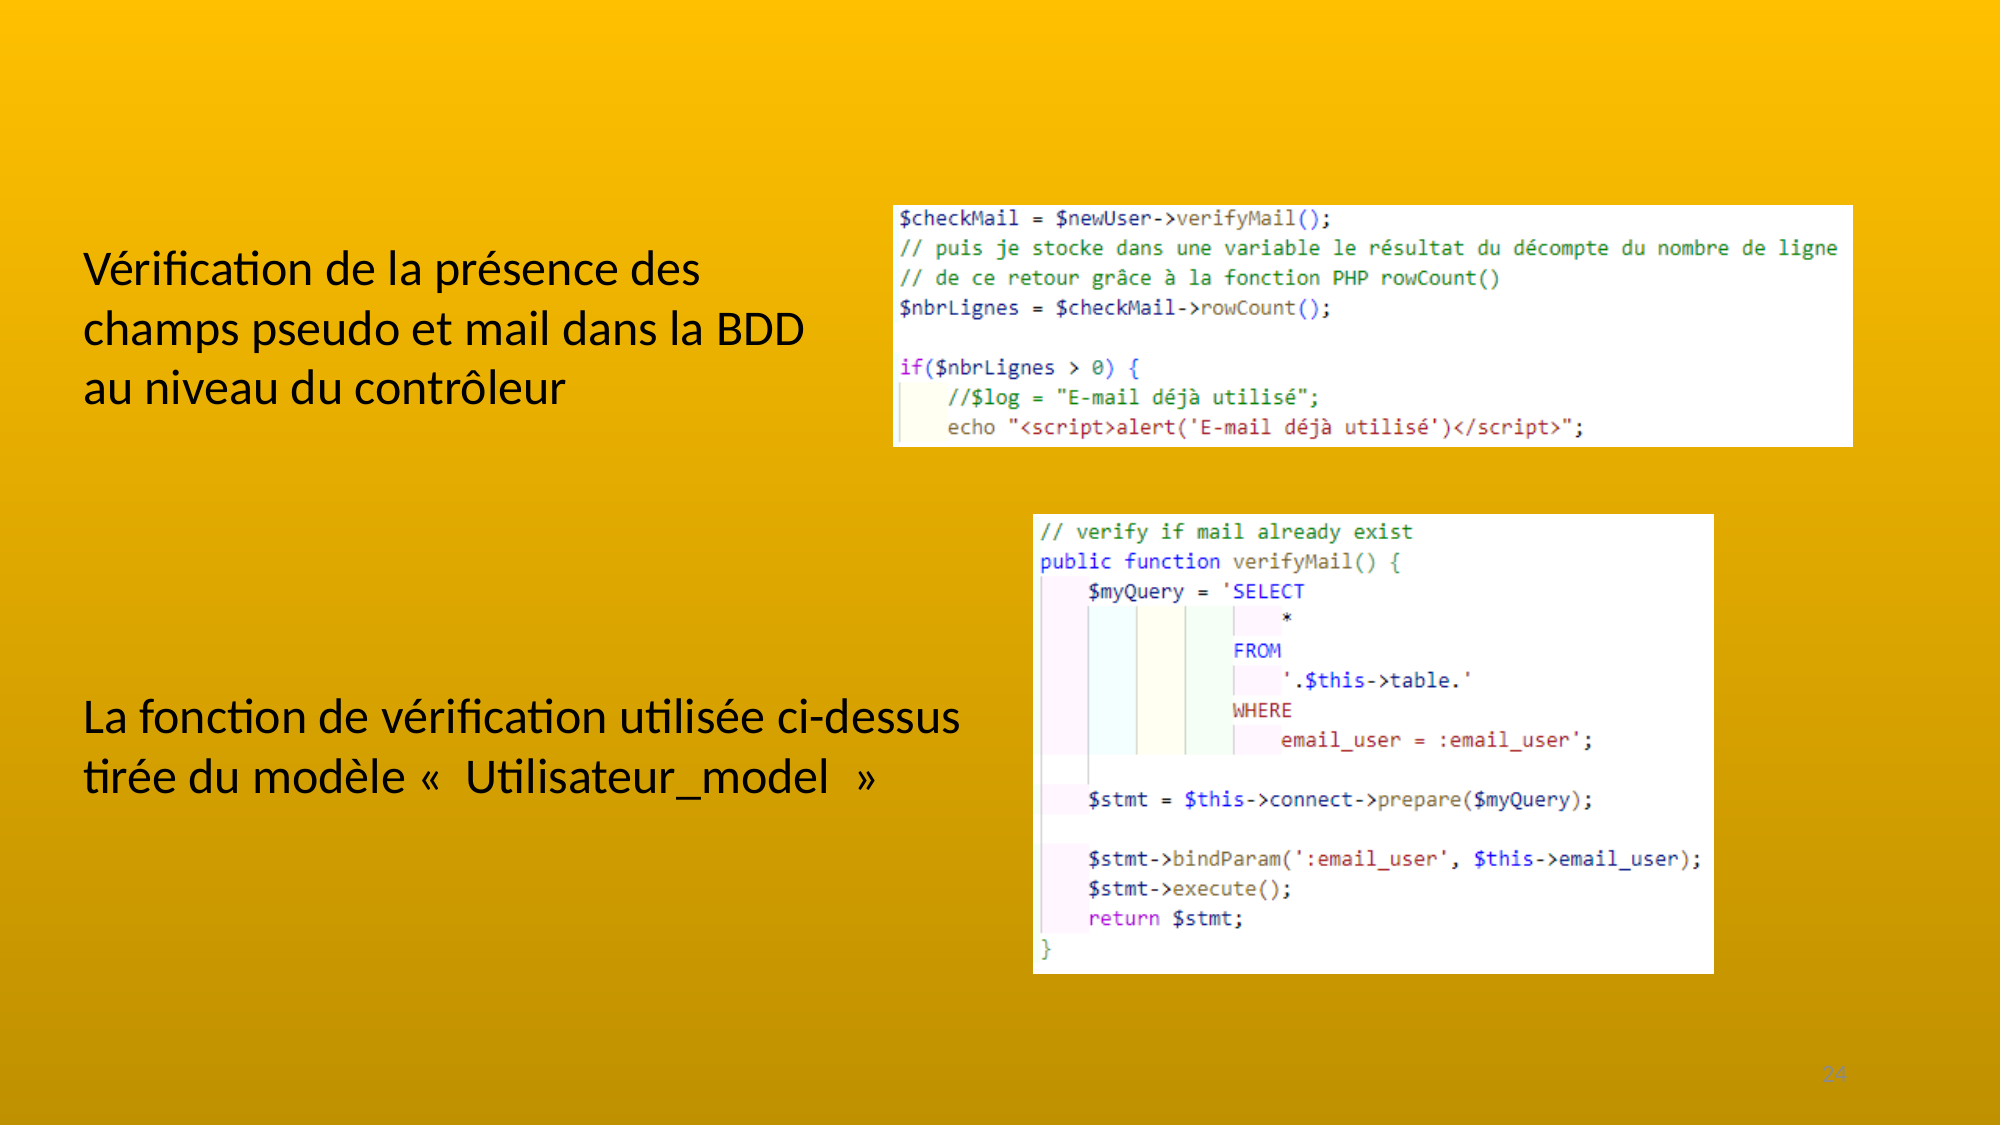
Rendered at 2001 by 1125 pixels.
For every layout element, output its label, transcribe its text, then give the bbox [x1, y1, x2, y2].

text_box Vérification de la présence des champs pseudo et mail dans la BDD au niveau du contrôleur [68, 227, 854, 423]
text_box La fonction de vérification utilisée ci-dessus tirée du modèle « Utilisateur_model » [68, 676, 1005, 812]
slide_number 24 [1412, 1042, 1863, 1103]
picture [893, 205, 1854, 447]
picture [1033, 514, 1714, 974]
